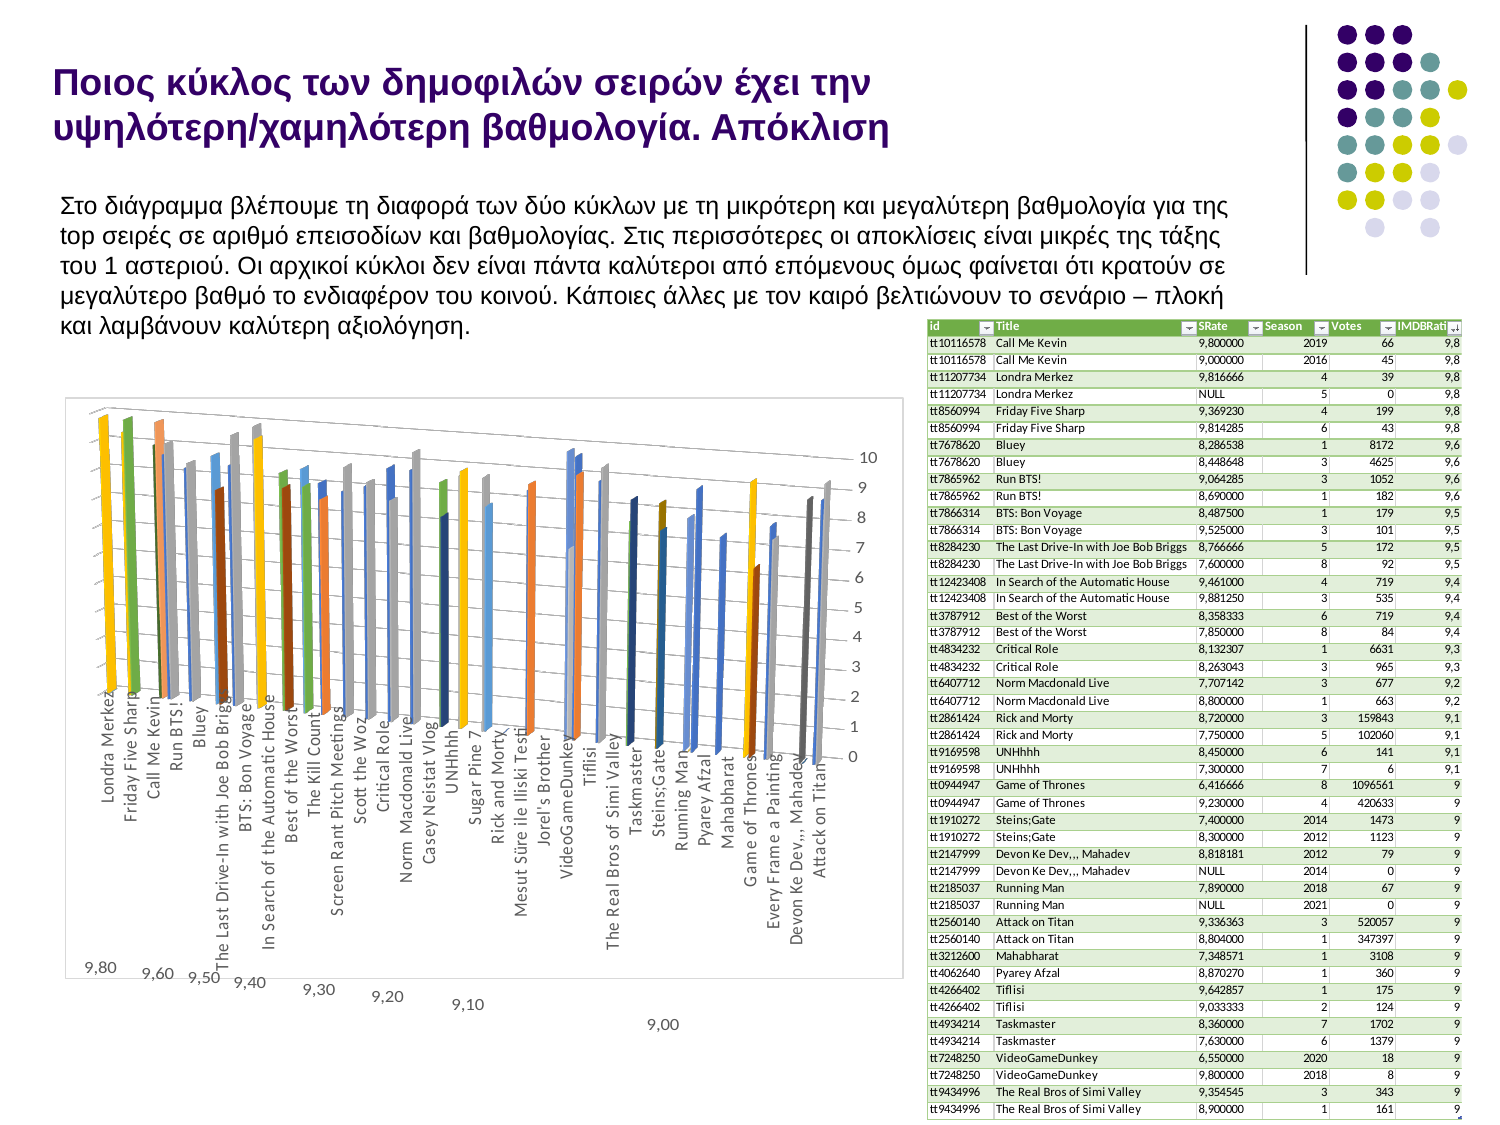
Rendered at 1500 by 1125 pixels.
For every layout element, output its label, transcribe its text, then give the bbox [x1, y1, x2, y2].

picture [926, 319, 1463, 1121]
chart [64, 396, 904, 1036]
list Στο διάγραμμα βλέπουμε τη διαφορά των δύο κύκλων με τη μικρότερη και μεγαλύτερη βαθμολογία για της top σειρές σε αριθμό επεισοδίων και βαθμολογίας. Στις περισσότερες οι αποκλίσεις είναι μικρές της τάξης του 1 αστεριού. Οι αρχικοί κύκλοι δεν είναι πάντα καλύτεροι από επόμενους όμως φαίνεται ότι κρατούν σε μεγαλύτερο βαθμό το ενδιαφέρον του κοινού. Κάποιες άλλες με τον καιρό βελτιώνουν το σενάριο – πλοκή και λαμβάνουν καλύτερη αξιολόγηση. [37, 182, 1255, 348]
title Ποιος κύκλος των δημοφιλών σειρών έχει την υψηλότερη/χαμηλότερη βαθμολογία. Απόκλιση [37, 37, 1300, 156]
